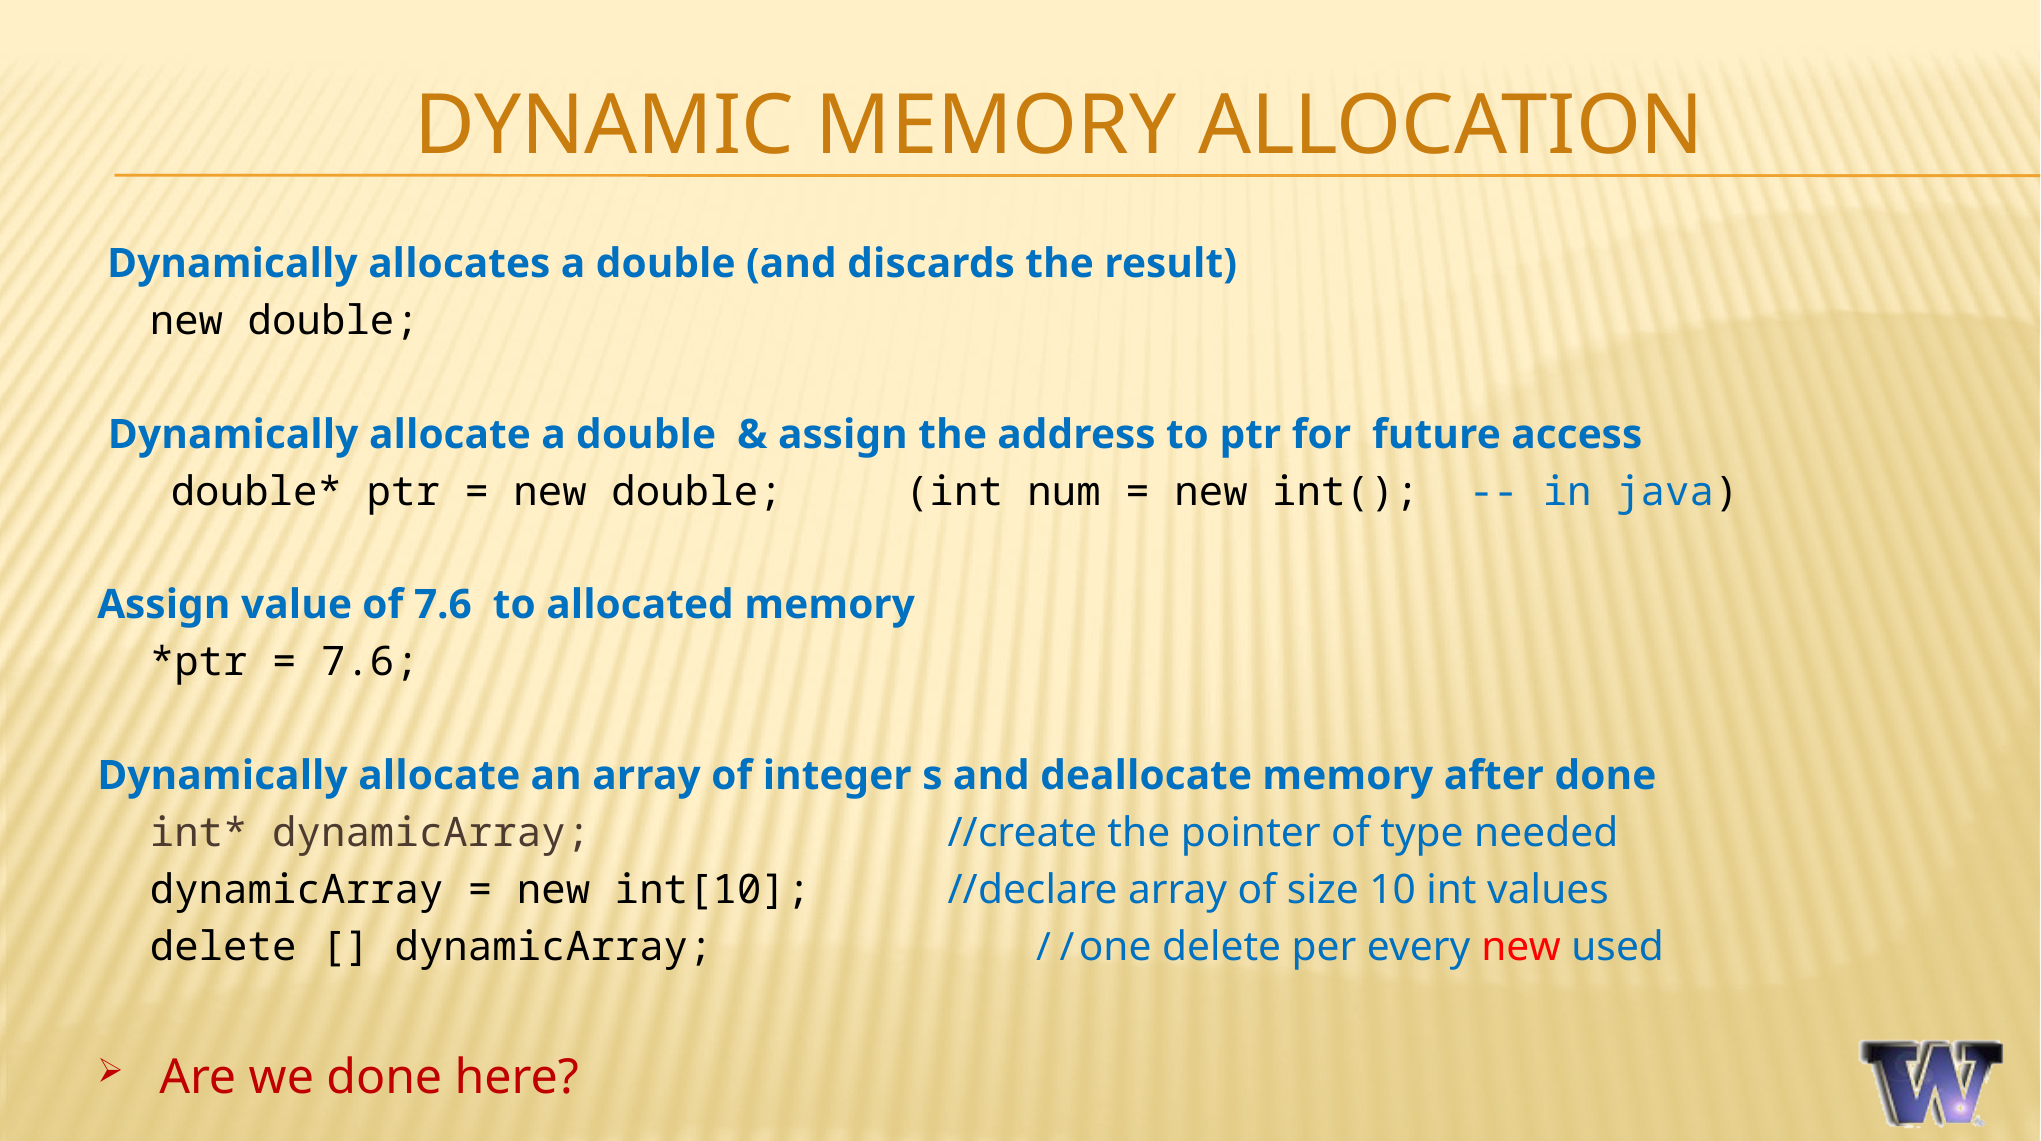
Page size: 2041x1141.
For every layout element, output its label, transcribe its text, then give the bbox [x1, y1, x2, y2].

picture [1835, 1025, 2038, 1141]
title Dynamic memory allocation [68, 50, 2007, 190]
list Dynamically allocates a double (and discards the result) new double; Dynamically allocate a double & assign the address to ptr for future access double* ptr = new double; (int num = new int(); -- in java) Assign value of 7.6 to allocated memory *ptr = 7.6; Dynamically allocate an array of integer s and deallocate memory after done int* dynamicArray; //create the pointer of type needed dynamicArray = new int[10]; //declare array of size 10 int values delete [] dynamicArray; //one delete per every new used Are we done here? [82, 229, 2018, 1121]
